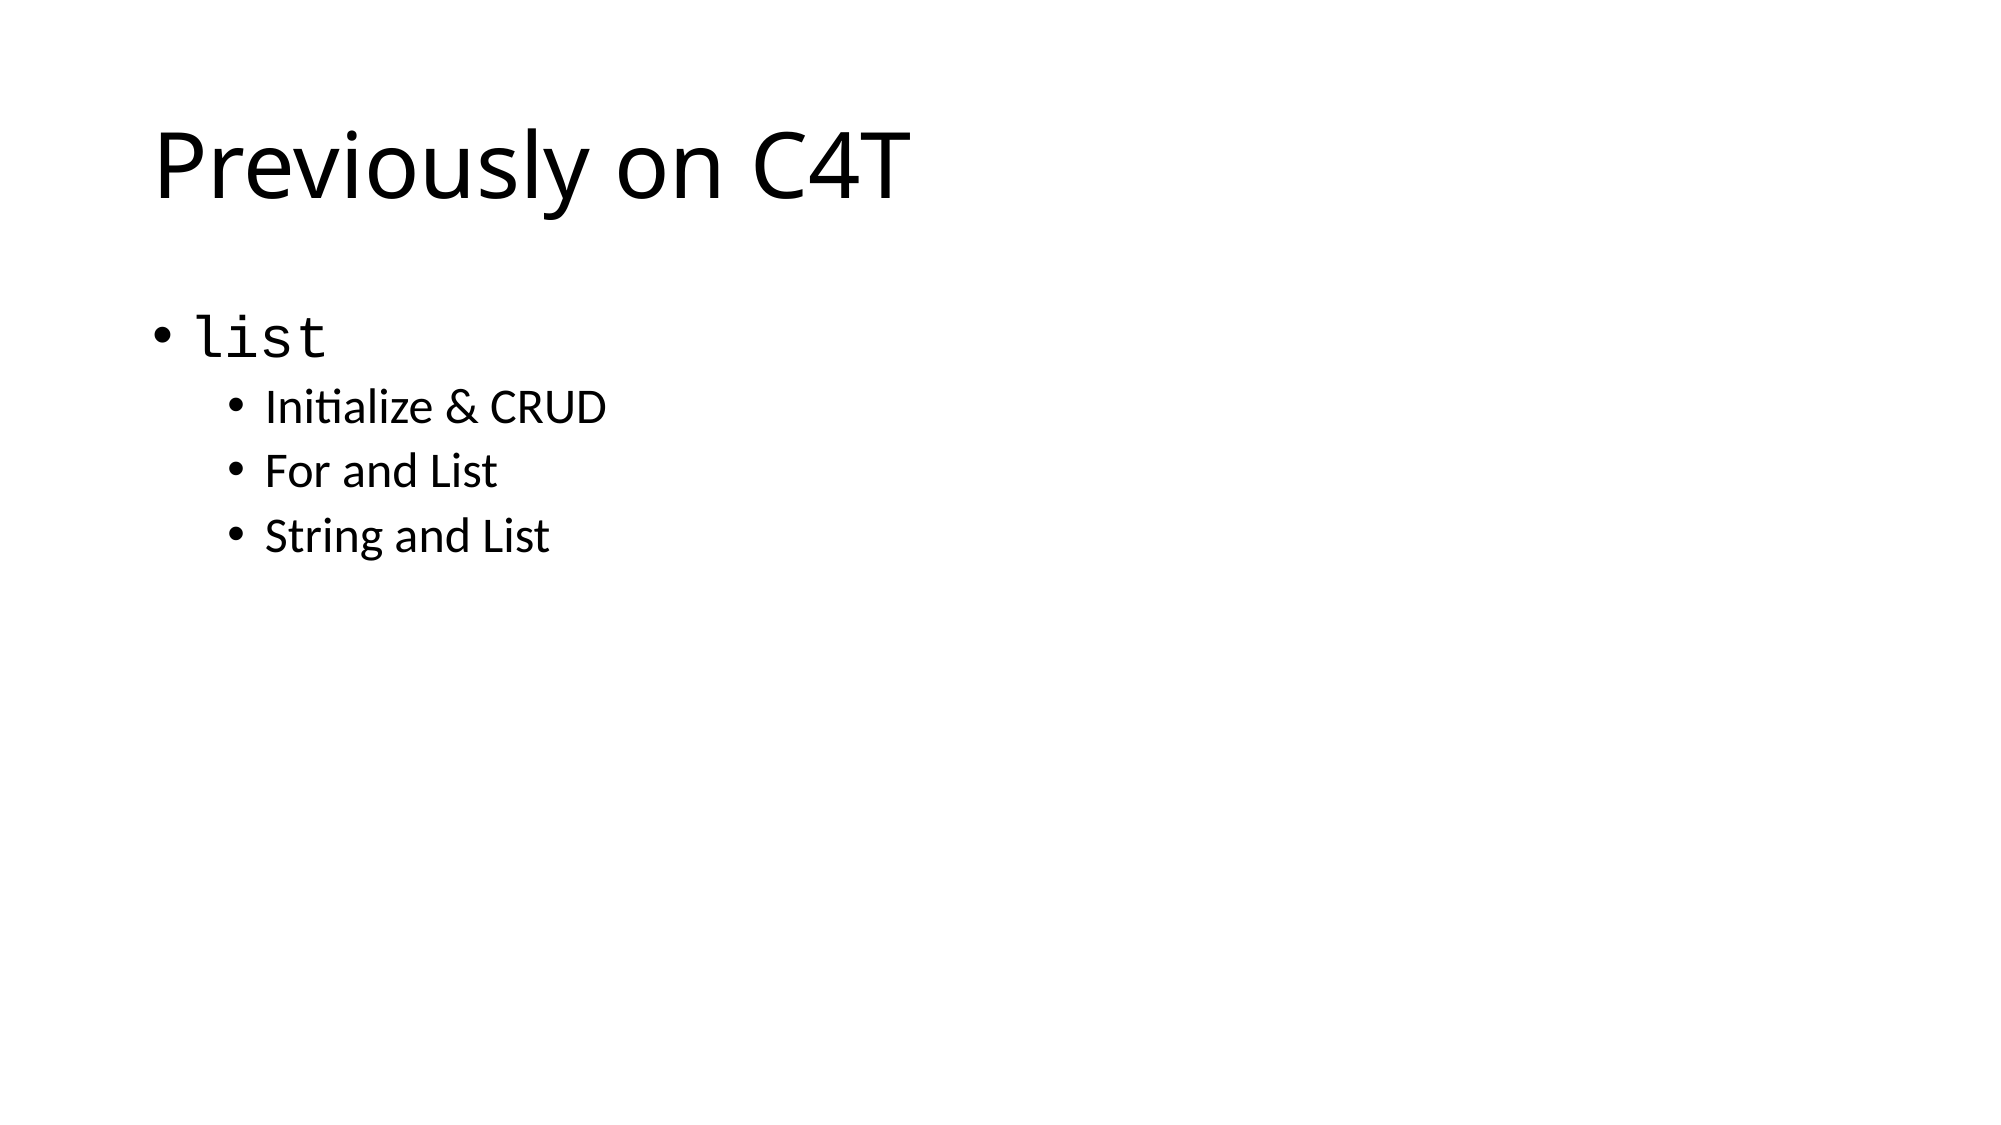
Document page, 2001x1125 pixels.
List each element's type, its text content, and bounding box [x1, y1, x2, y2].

title Previously on C4T [137, 59, 1863, 278]
list list Initialize & CRUD For and List String and List [137, 299, 1863, 1014]
